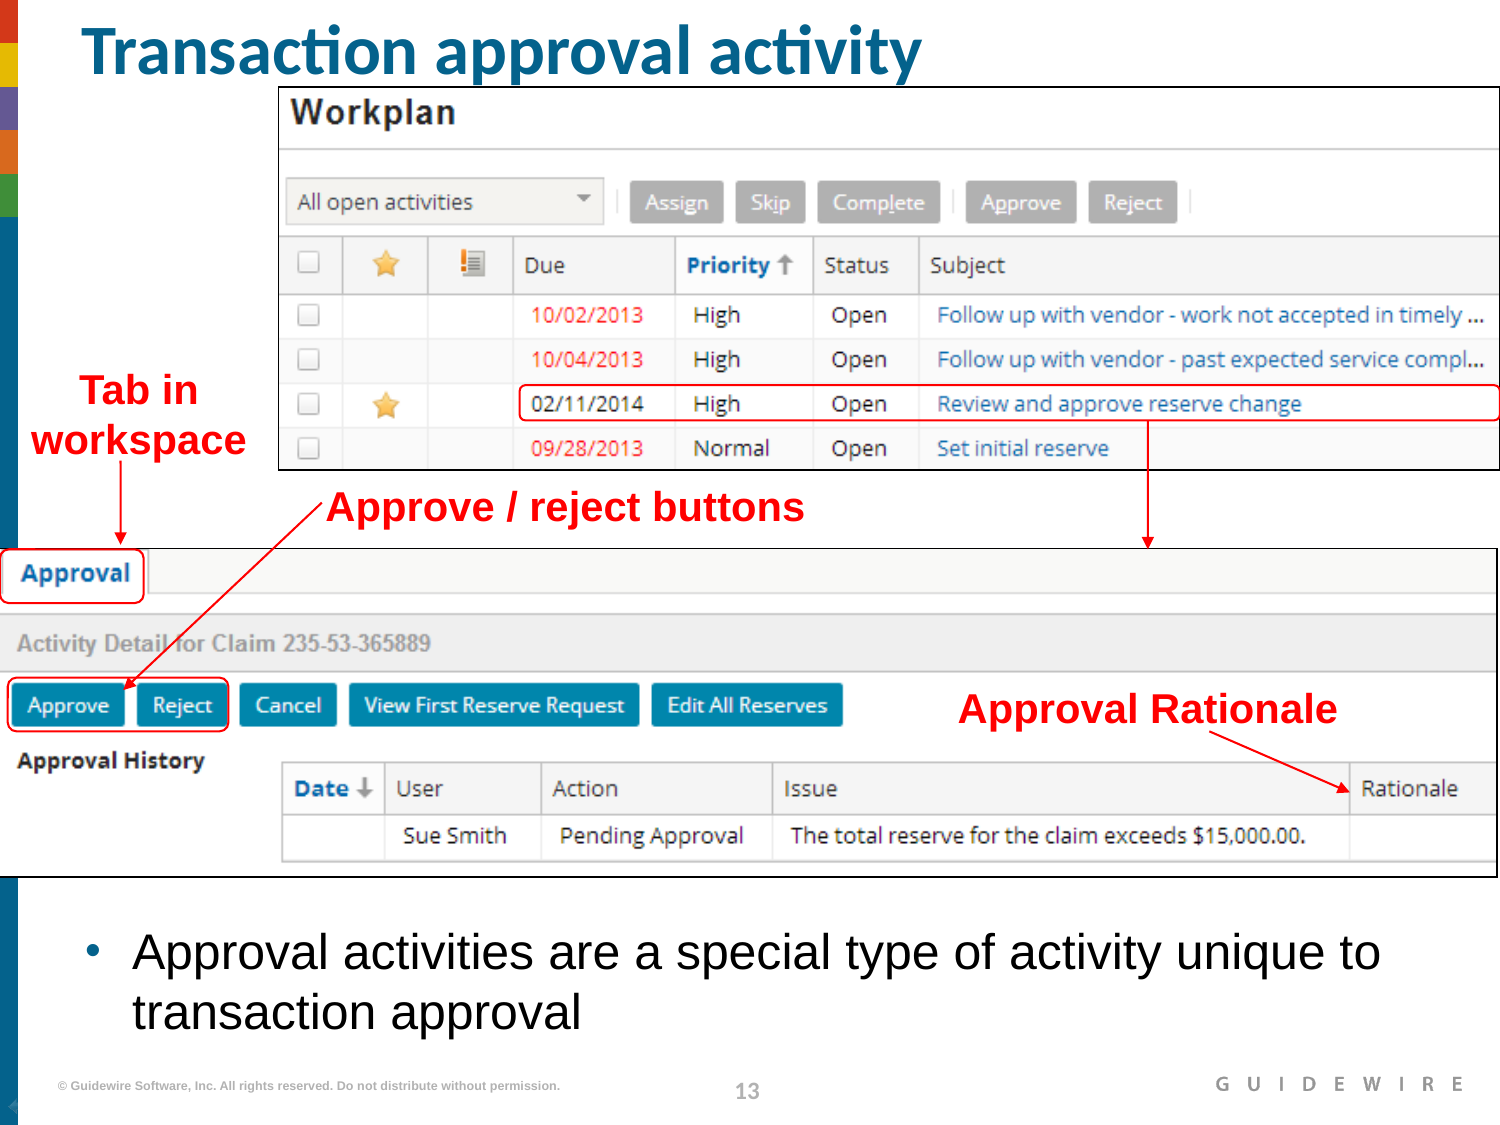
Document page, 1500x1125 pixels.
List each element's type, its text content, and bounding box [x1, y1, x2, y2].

picture [1215, 1073, 1480, 1096]
text_box [114, 460, 127, 545]
picture [0, 549, 1497, 877]
list Approval activities are a special type of activity unique to transaction approval [85, 919, 1450, 1049]
title Transaction approval activity [81, 19, 1446, 142]
text_box Tab in workspace [24, 362, 253, 464]
picture [0, 0, 18, 216]
picture [278, 87, 1500, 470]
picture [10, 1101, 18, 1111]
text_box [1141, 479, 1155, 547]
text_box Approve / reject buttons [296, 479, 835, 530]
